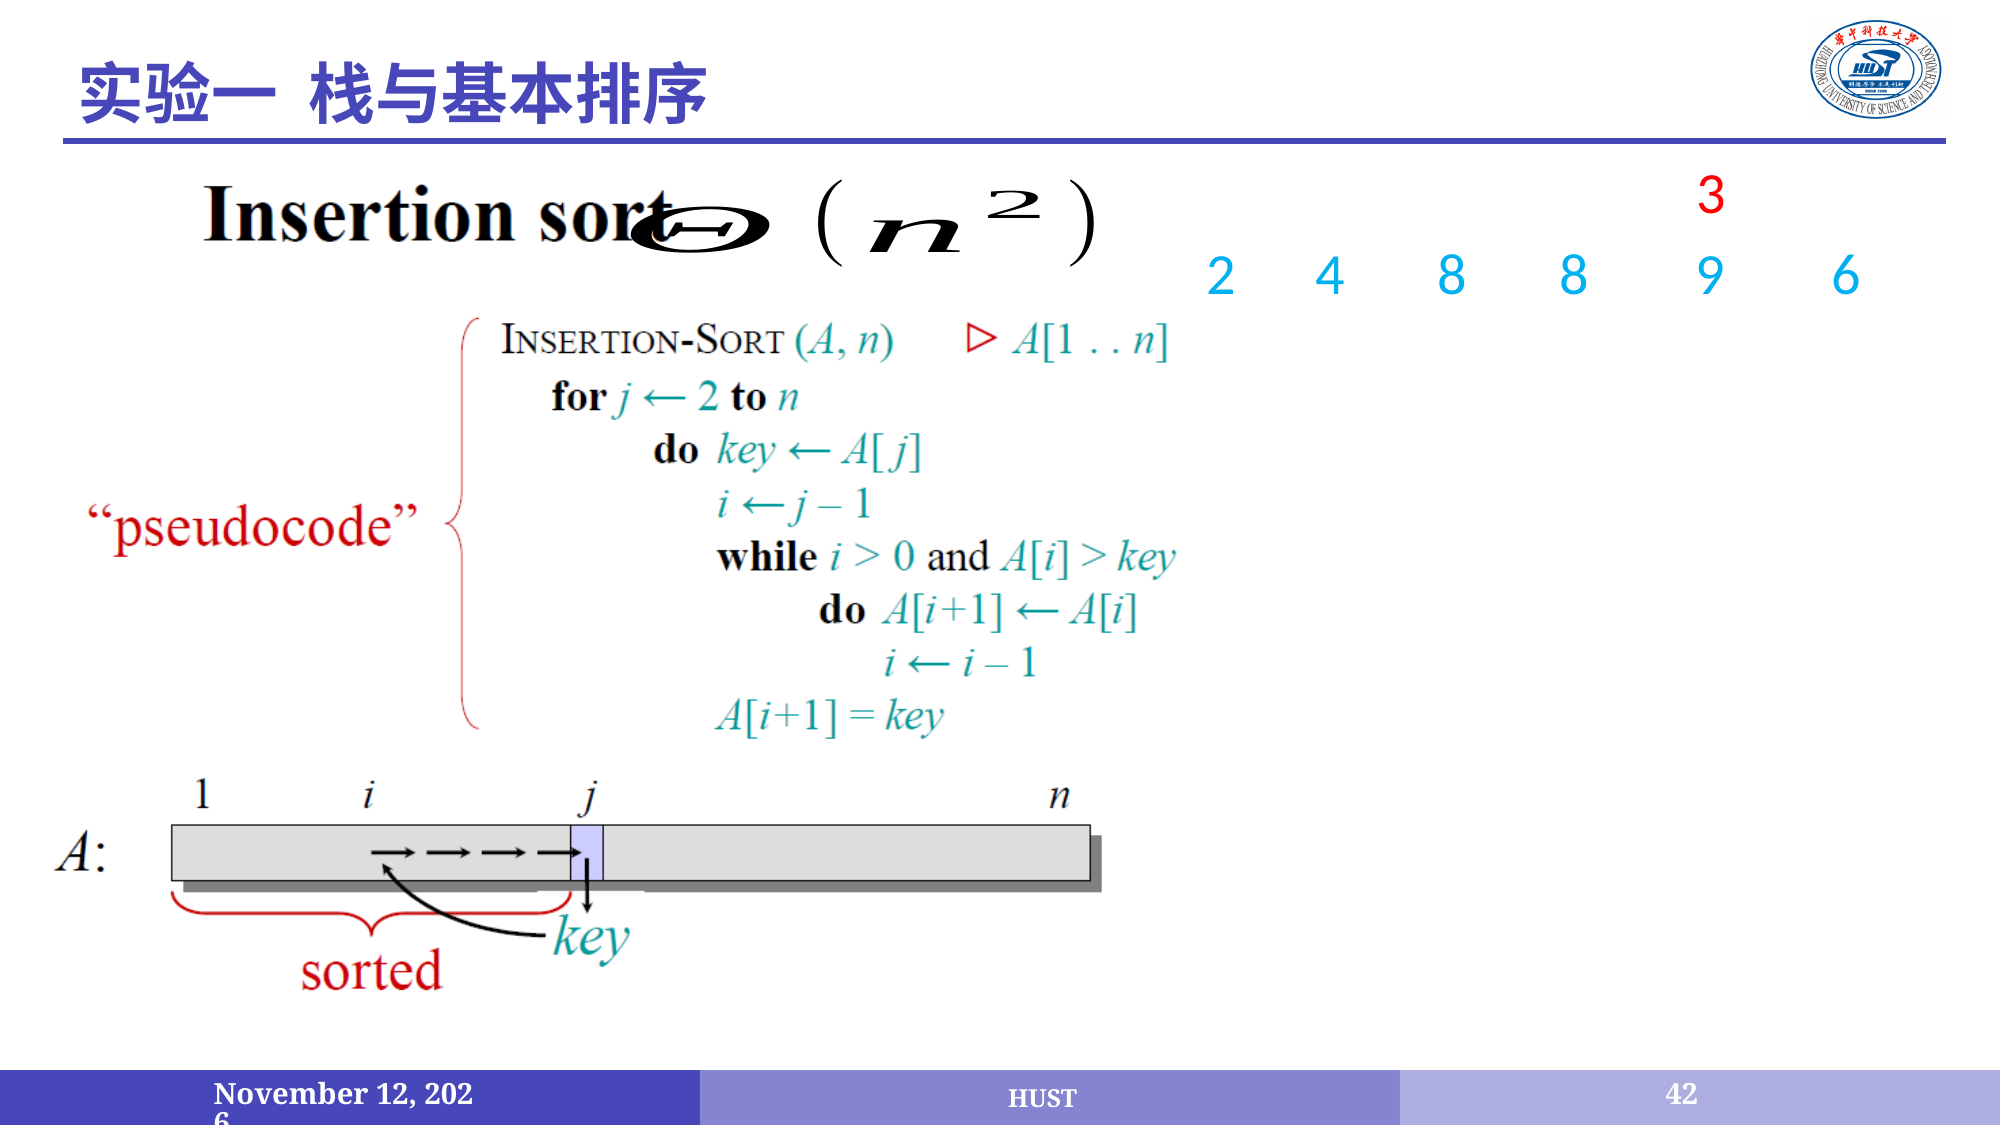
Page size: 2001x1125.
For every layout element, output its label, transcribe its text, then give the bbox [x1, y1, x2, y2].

picture [1807, 16, 1947, 121]
text_box [699, 1120, 1399, 1125]
picture [41, 170, 1201, 997]
footer HUST [671, 1075, 1414, 1120]
text_box 实验一 栈与基本排序 [63, 53, 1179, 140]
text_box [0, 1069, 198, 1125]
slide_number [198, 1065, 502, 1125]
text_box 3 [1681, 148, 1752, 228]
text_box [1749, 1069, 2000, 1125]
text_box [502, 1069, 699, 1125]
text_box [699, 1069, 1399, 1075]
text_box [1399, 1069, 1615, 1125]
slide_number 42 [1615, 1050, 1749, 1125]
text_box 2 4 8 8 9 6 [1201, 228, 2000, 314]
